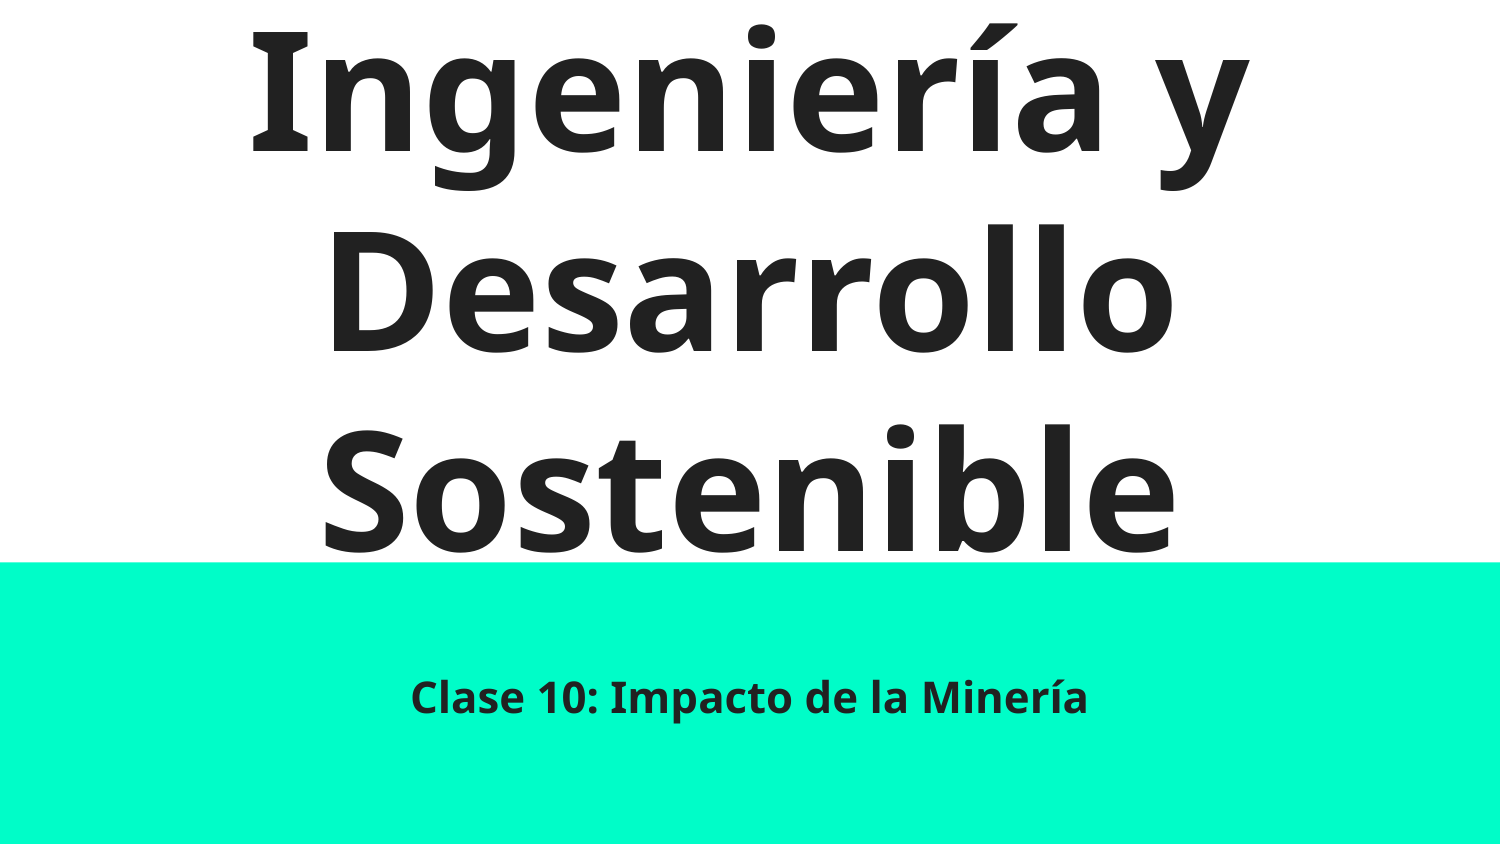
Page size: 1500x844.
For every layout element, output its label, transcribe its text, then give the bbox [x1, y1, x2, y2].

title Ingeniería y Desarrollo Sostenible [51, 64, 1449, 506]
subtitle Clase 10: Impacto de la Minería [51, 638, 1449, 755]
